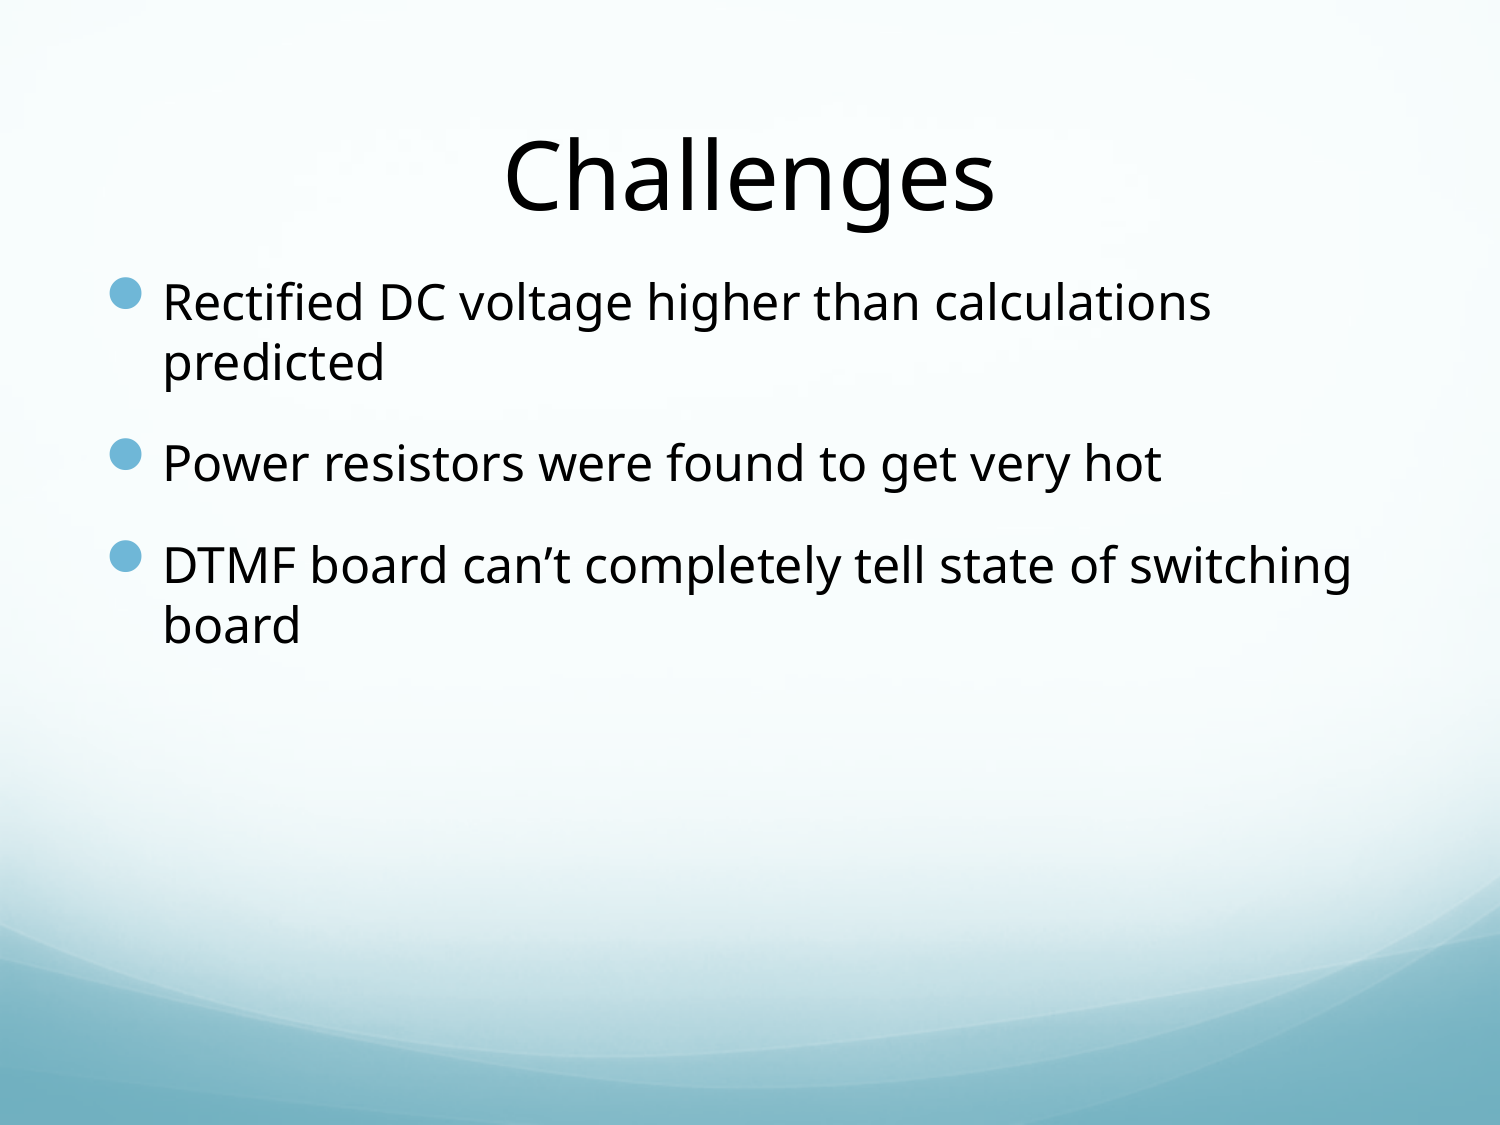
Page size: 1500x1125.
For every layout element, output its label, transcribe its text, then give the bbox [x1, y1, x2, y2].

title Challenges [90, 17, 1410, 237]
list Rectified DC voltage higher than calculations predicted Power resistors were found to get very hot DTMF board can’t completely tell state of switching board [90, 262, 1410, 975]
